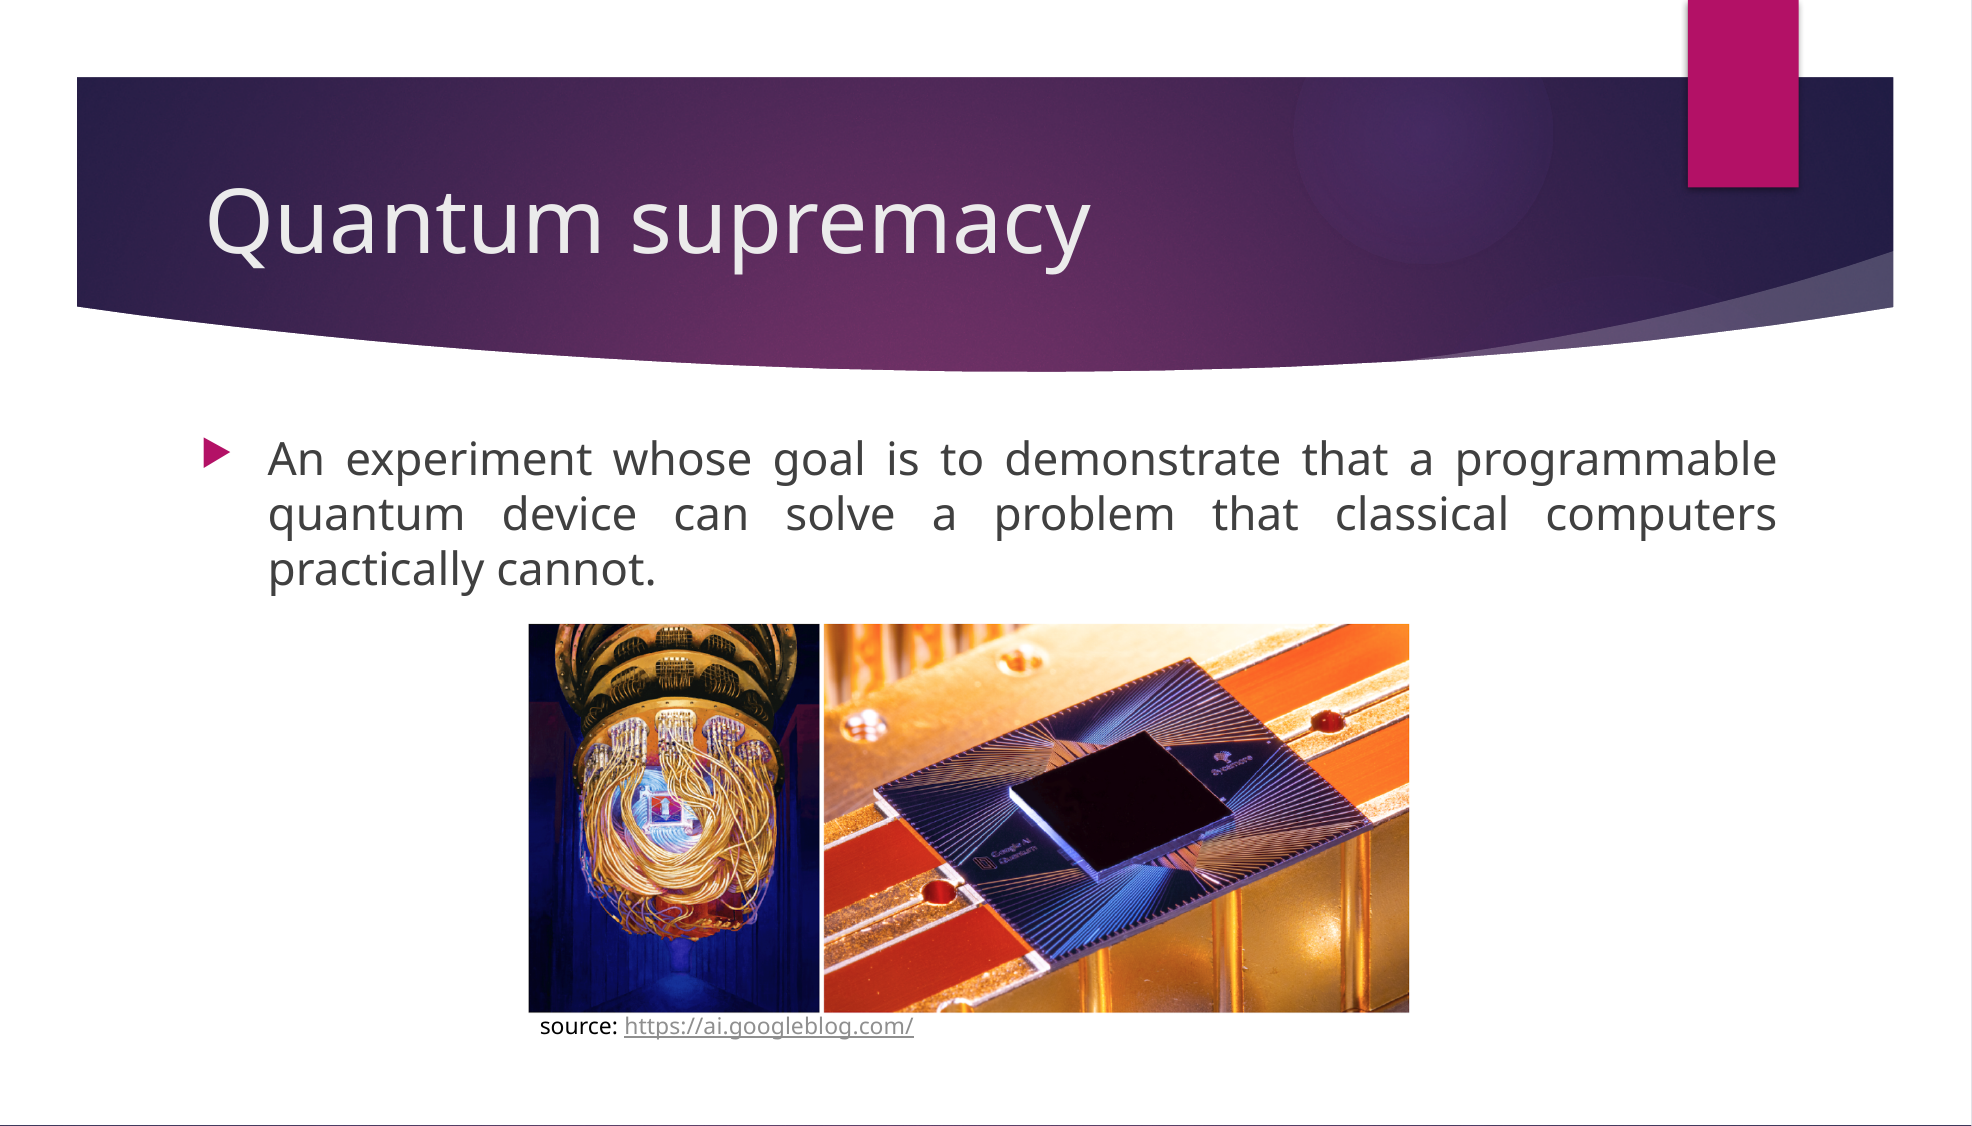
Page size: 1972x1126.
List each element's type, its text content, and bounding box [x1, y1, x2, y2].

title Quantum supremacy [186, 159, 1604, 276]
list An experiment whose goal is to demonstrate that a programmable quantum device can solve a problem that classical computers practically cannot. [182, 420, 1797, 982]
text_box source: https://ai.googleblog.com/ [525, 1024, 1222, 1050]
picture [524, 621, 1412, 1016]
